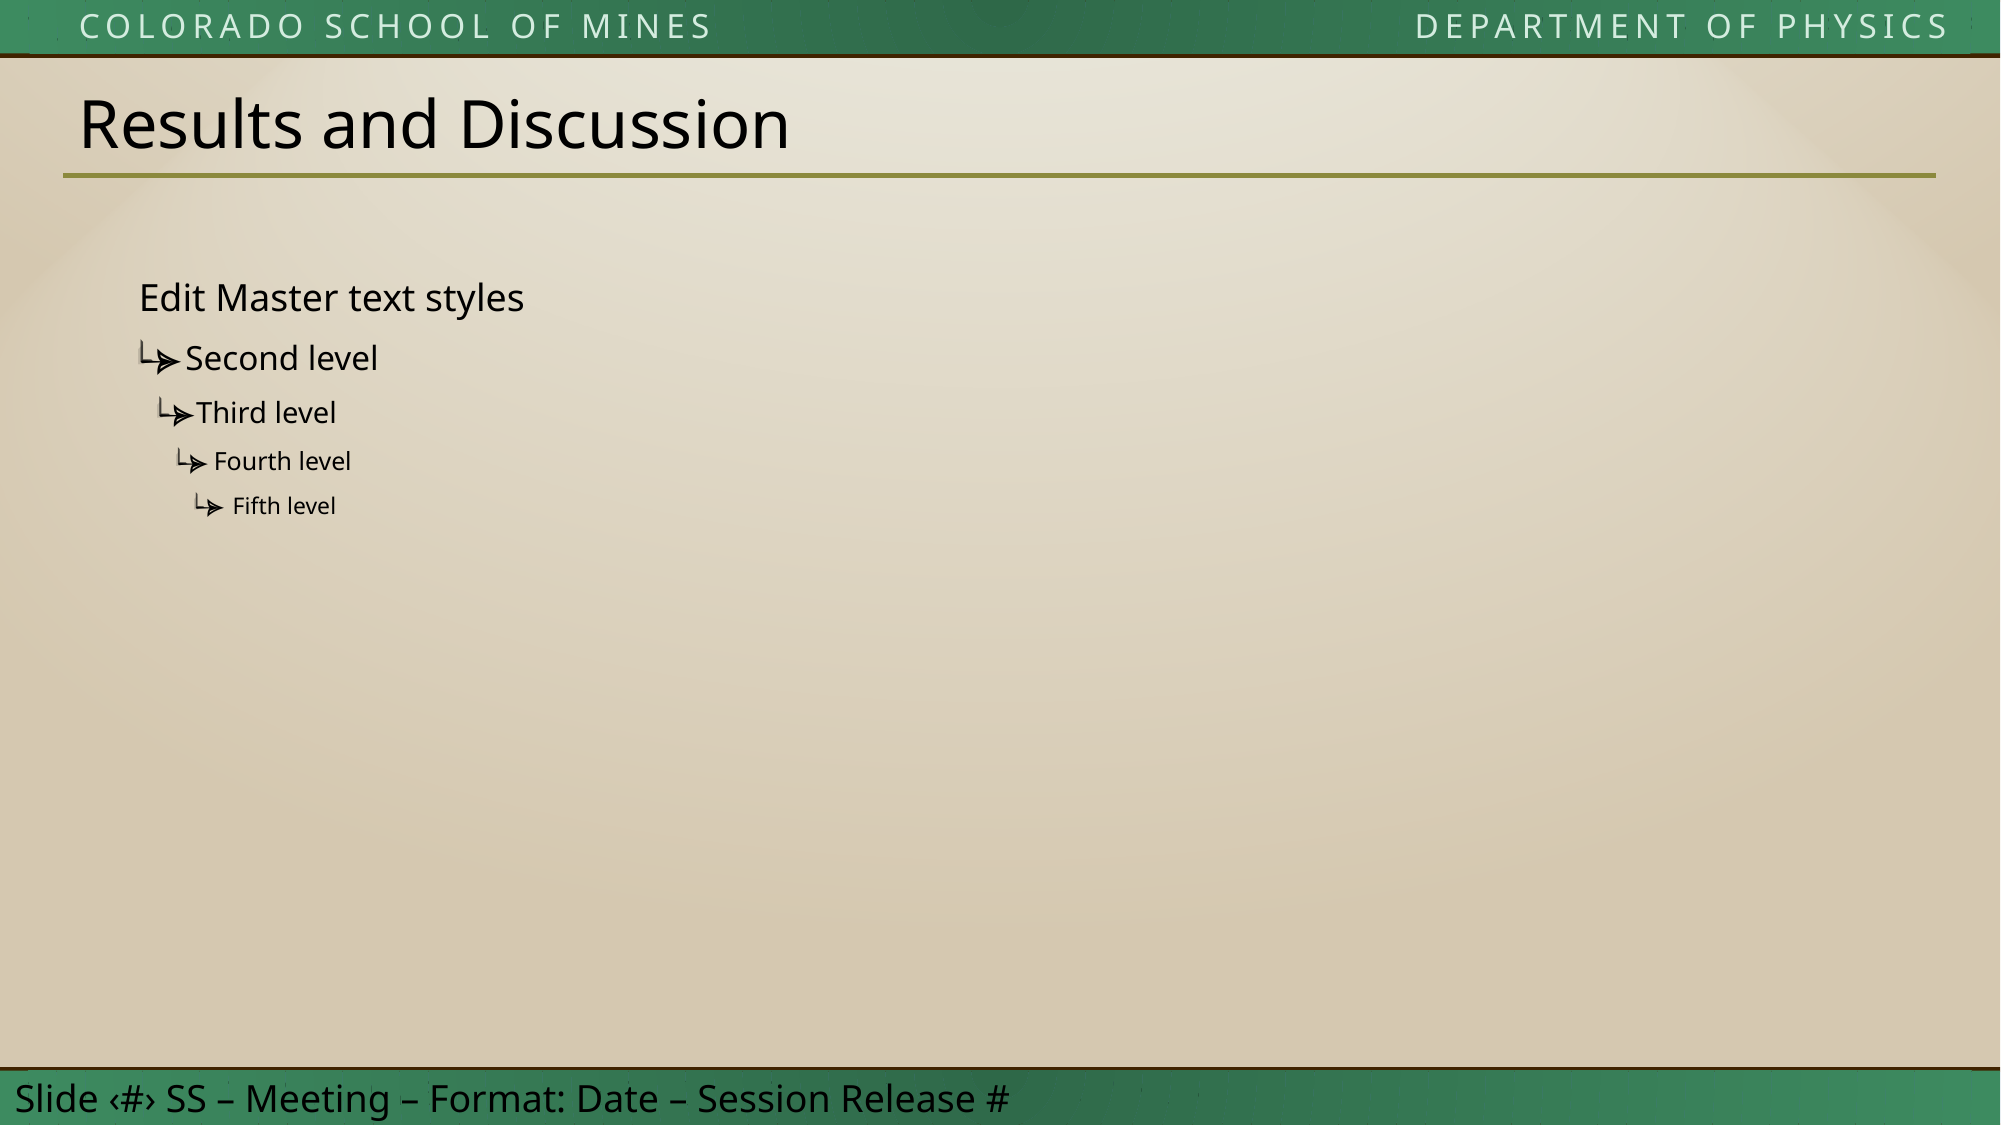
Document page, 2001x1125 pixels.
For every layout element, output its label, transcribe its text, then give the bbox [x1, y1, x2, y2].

title Results and Discussion [63, 83, 1640, 173]
picture [0, 0, 2001, 1125]
footer Slide ‹#› SS – Meeting – Format: Date – Session Release # [0, 1068, 2000, 1125]
